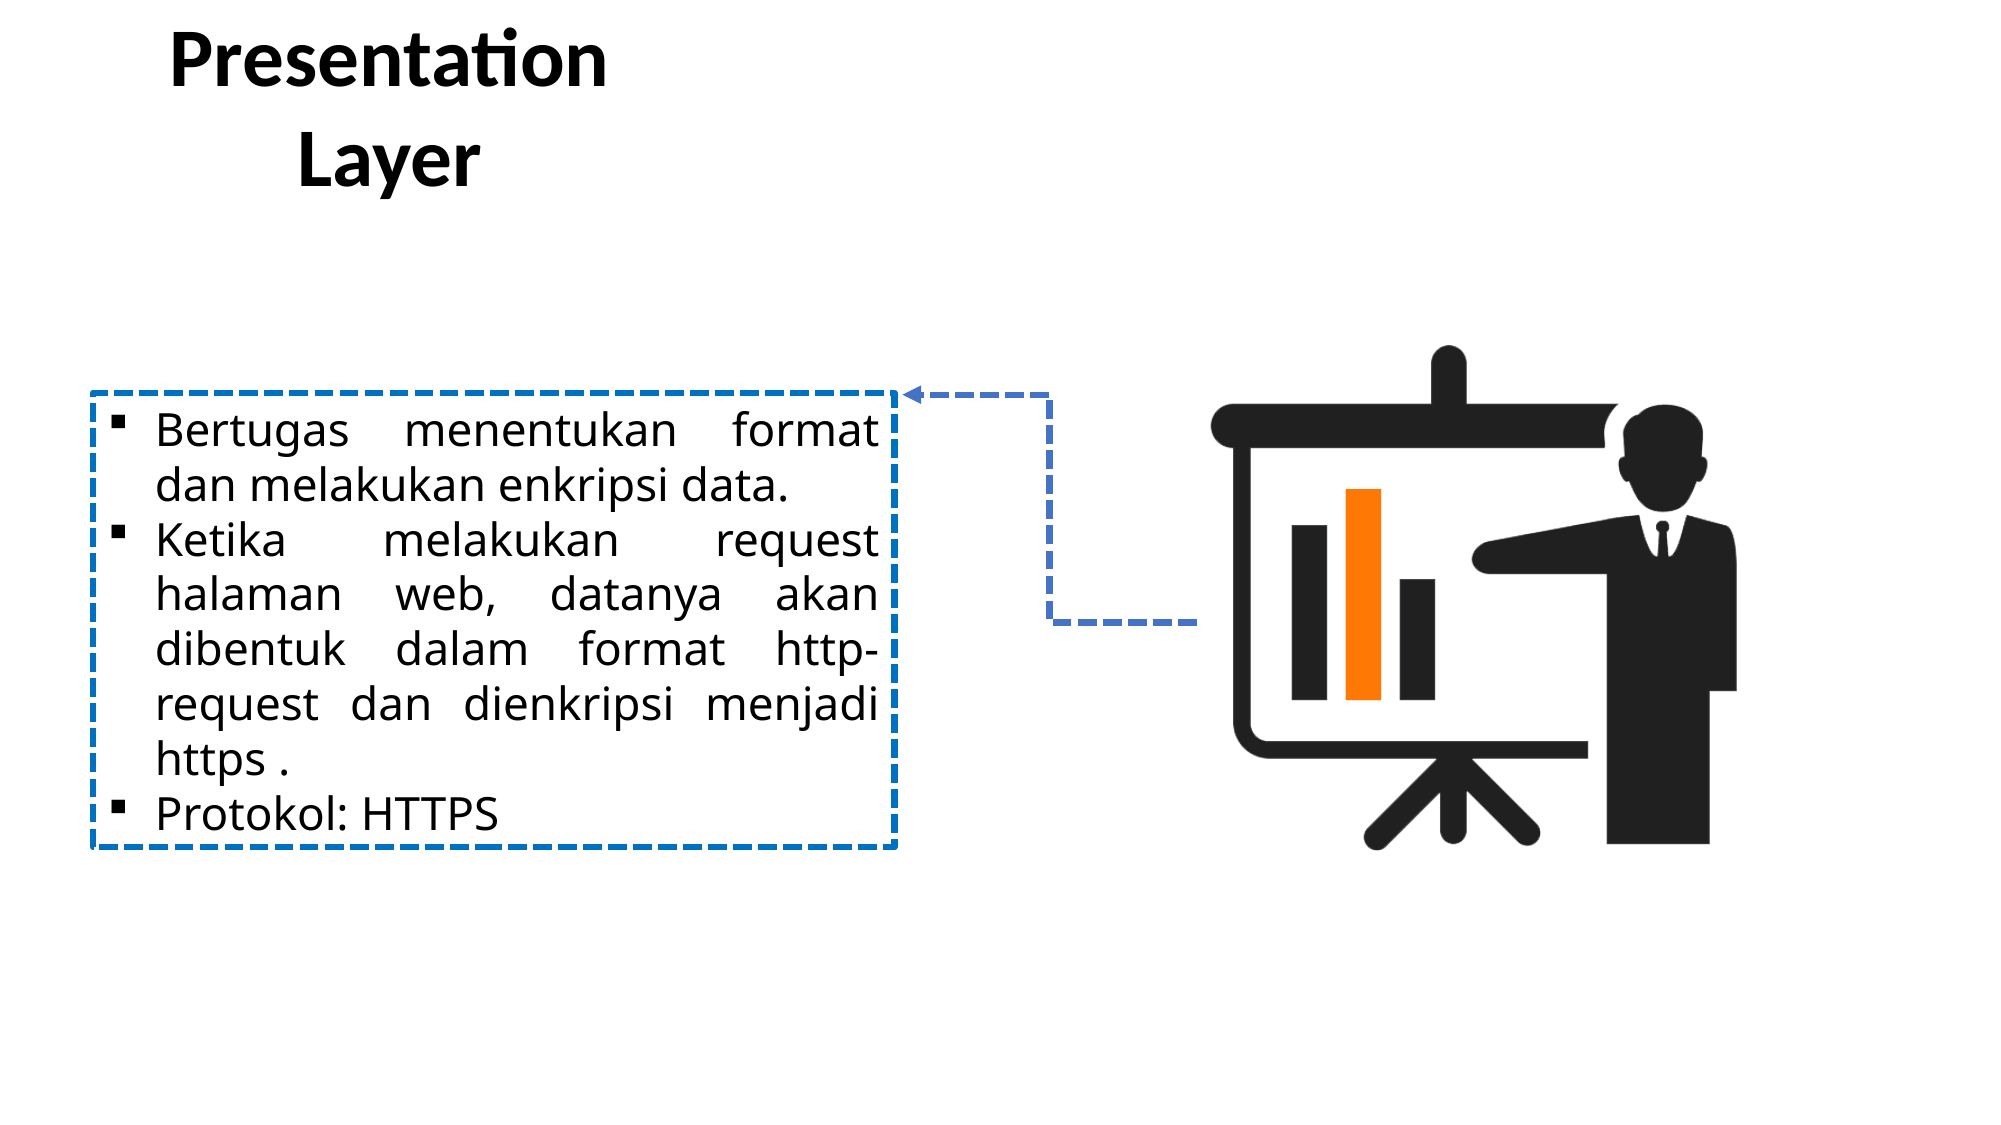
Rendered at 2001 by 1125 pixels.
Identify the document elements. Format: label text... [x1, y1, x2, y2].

picture [1188, 309, 1764, 885]
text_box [902, 394, 1188, 623]
text_box Bertugas menentukan format dan melakukan enkripsi data. Ketika melakukan request halaman web, datanya akan dibentuk dalam format http-request dan dienkripsi menjadi https . Protokol: HTTPS [93, 392, 895, 848]
text_box Presentation Layer [114, 0, 665, 211]
